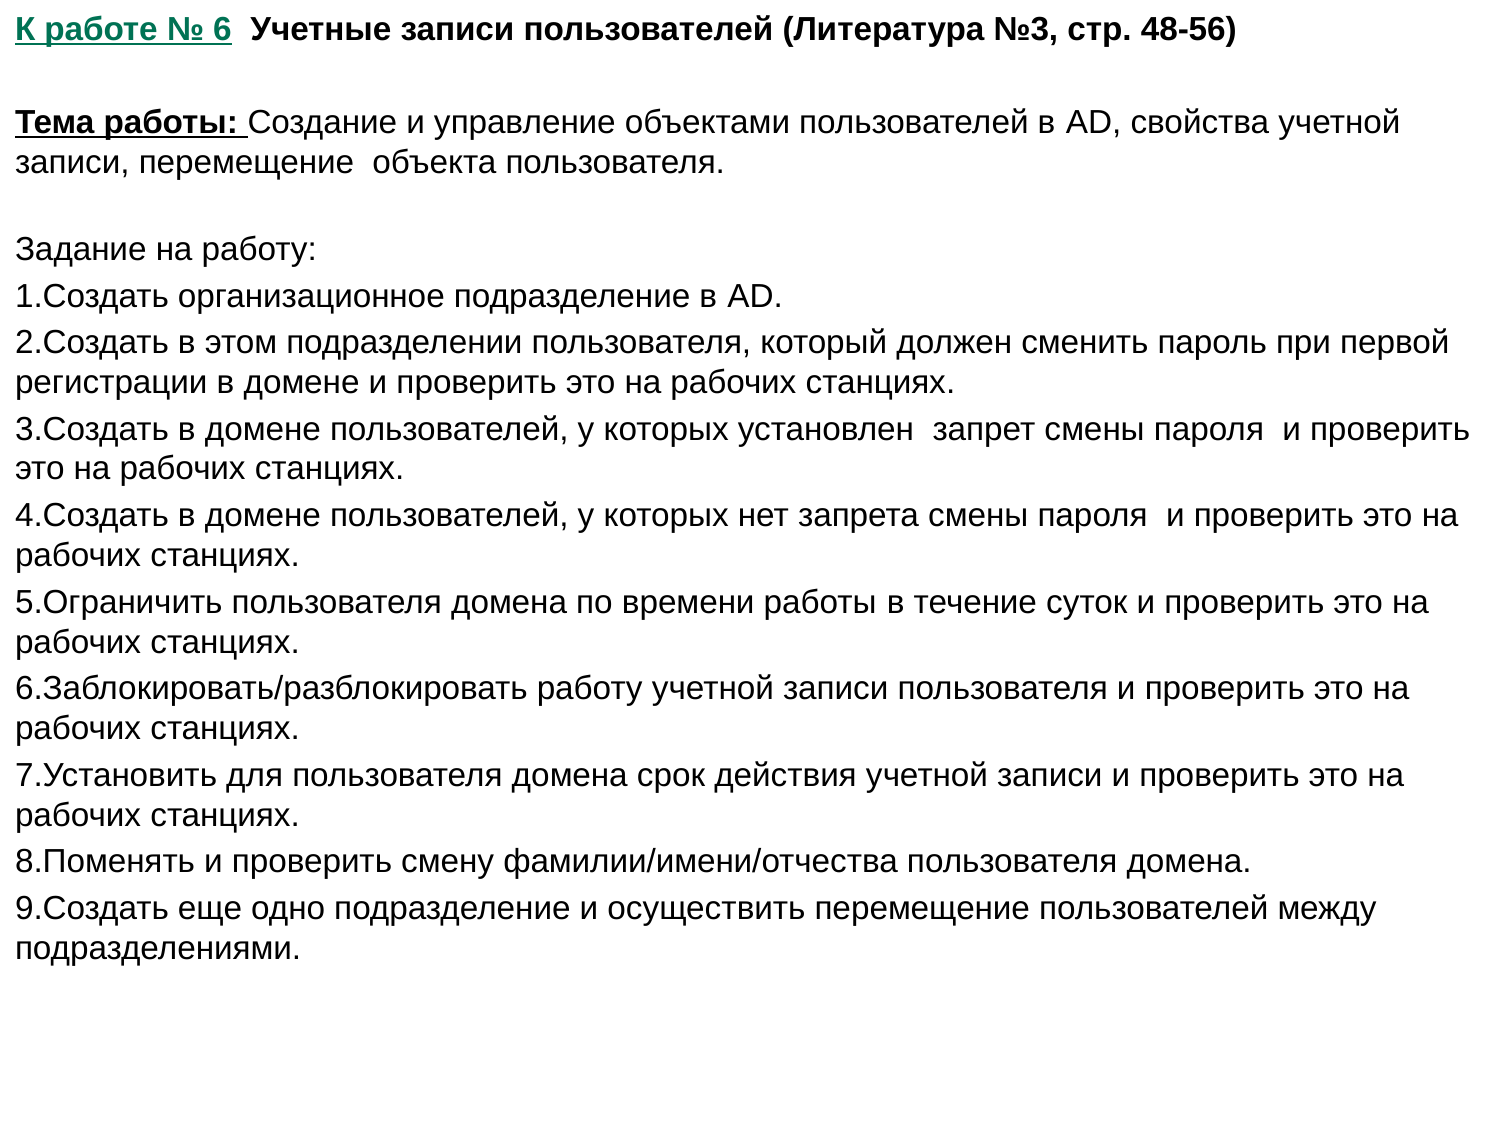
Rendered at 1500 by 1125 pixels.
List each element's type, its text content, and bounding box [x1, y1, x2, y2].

list К работе № 6 Учетные записи пользователей (Литература №3, стр. 48-56) Тема работы: Создание и управление объектами пользователей в AD, свойства учетной записи, перемещение объекта пользователя. Задание на работу: Создать организационное подразделение в AD. Создать в этом подразделении пользователя, который должен сменить пароль при первой регистрации в домене и проверить это на рабочих станциях. Создать в домене пользователей, у которых установлен запрет смены пароля и проверить это на рабочих станциях. Создать в домене пользователей, у которых нет запрета смены пароля и проверить это на рабочих станциях. Ограничить пользователя домена по времени работы в течение суток и проверить это на рабочих станциях. Заблокировать/разблокировать работу учетной записи пользователя и проверить это на рабочих станциях. Установить для пользователя домена срок действия учетной записи и проверить это на рабочих станциях. Поменять и проверить смену фамилии/имени/отчества пользователя домена. Создать еще одно подразделение и осуществить перемещение пользователей между подразделениями. [0, 0, 1500, 1056]
